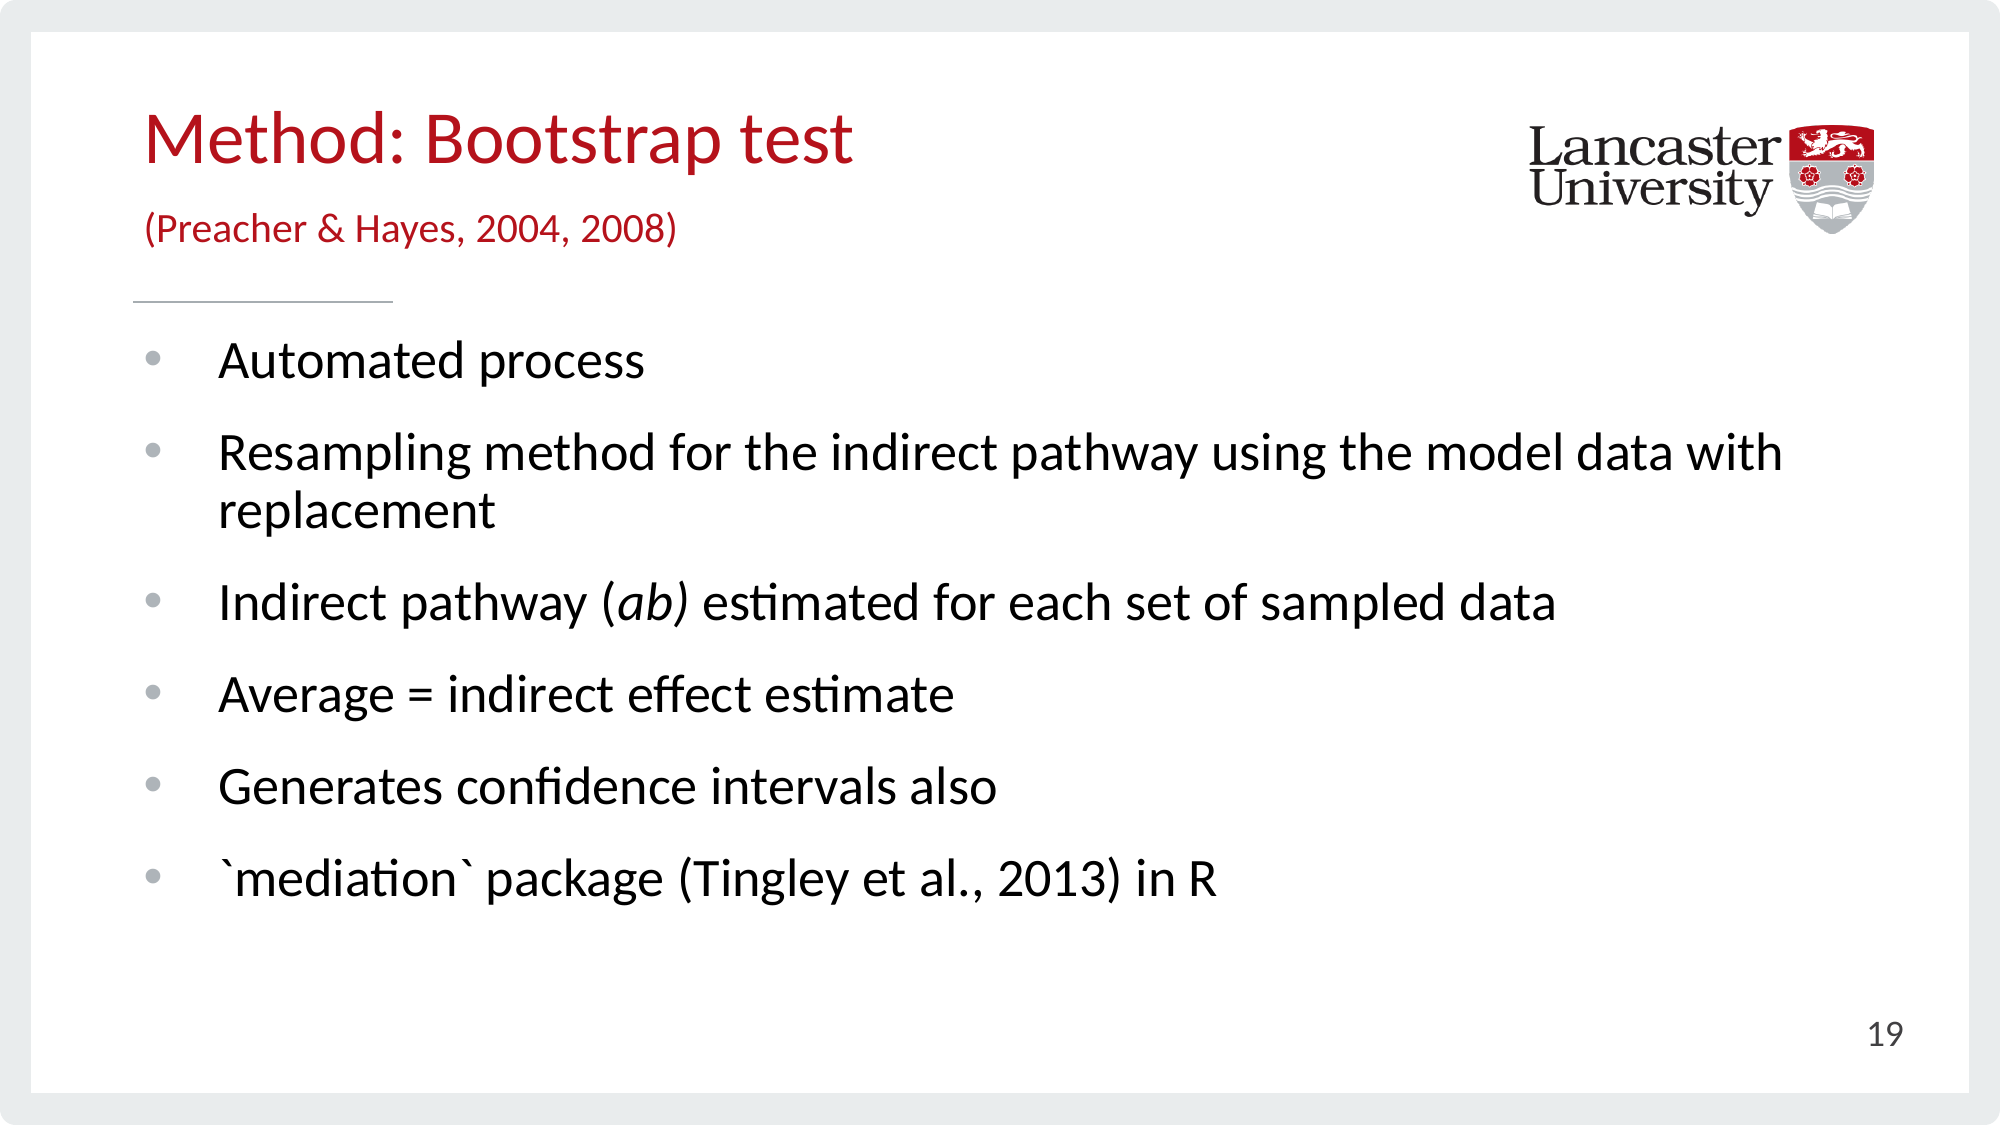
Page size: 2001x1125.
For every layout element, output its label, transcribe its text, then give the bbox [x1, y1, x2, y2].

slide_number 19 [1468, 1001, 1919, 1061]
title Method: Bootstrap test (Preacher & Hayes, 2004, 2008) [128, 78, 1448, 279]
list Automated process Resampling method for the indirect pathway using the model data with replacement Indirect pathway (ab) estimated for each set of sampled data Average = indirect effect estimate Generates confidence intervals also `mediation` package (Tingley et al., 2013) in R [128, 324, 1832, 1001]
